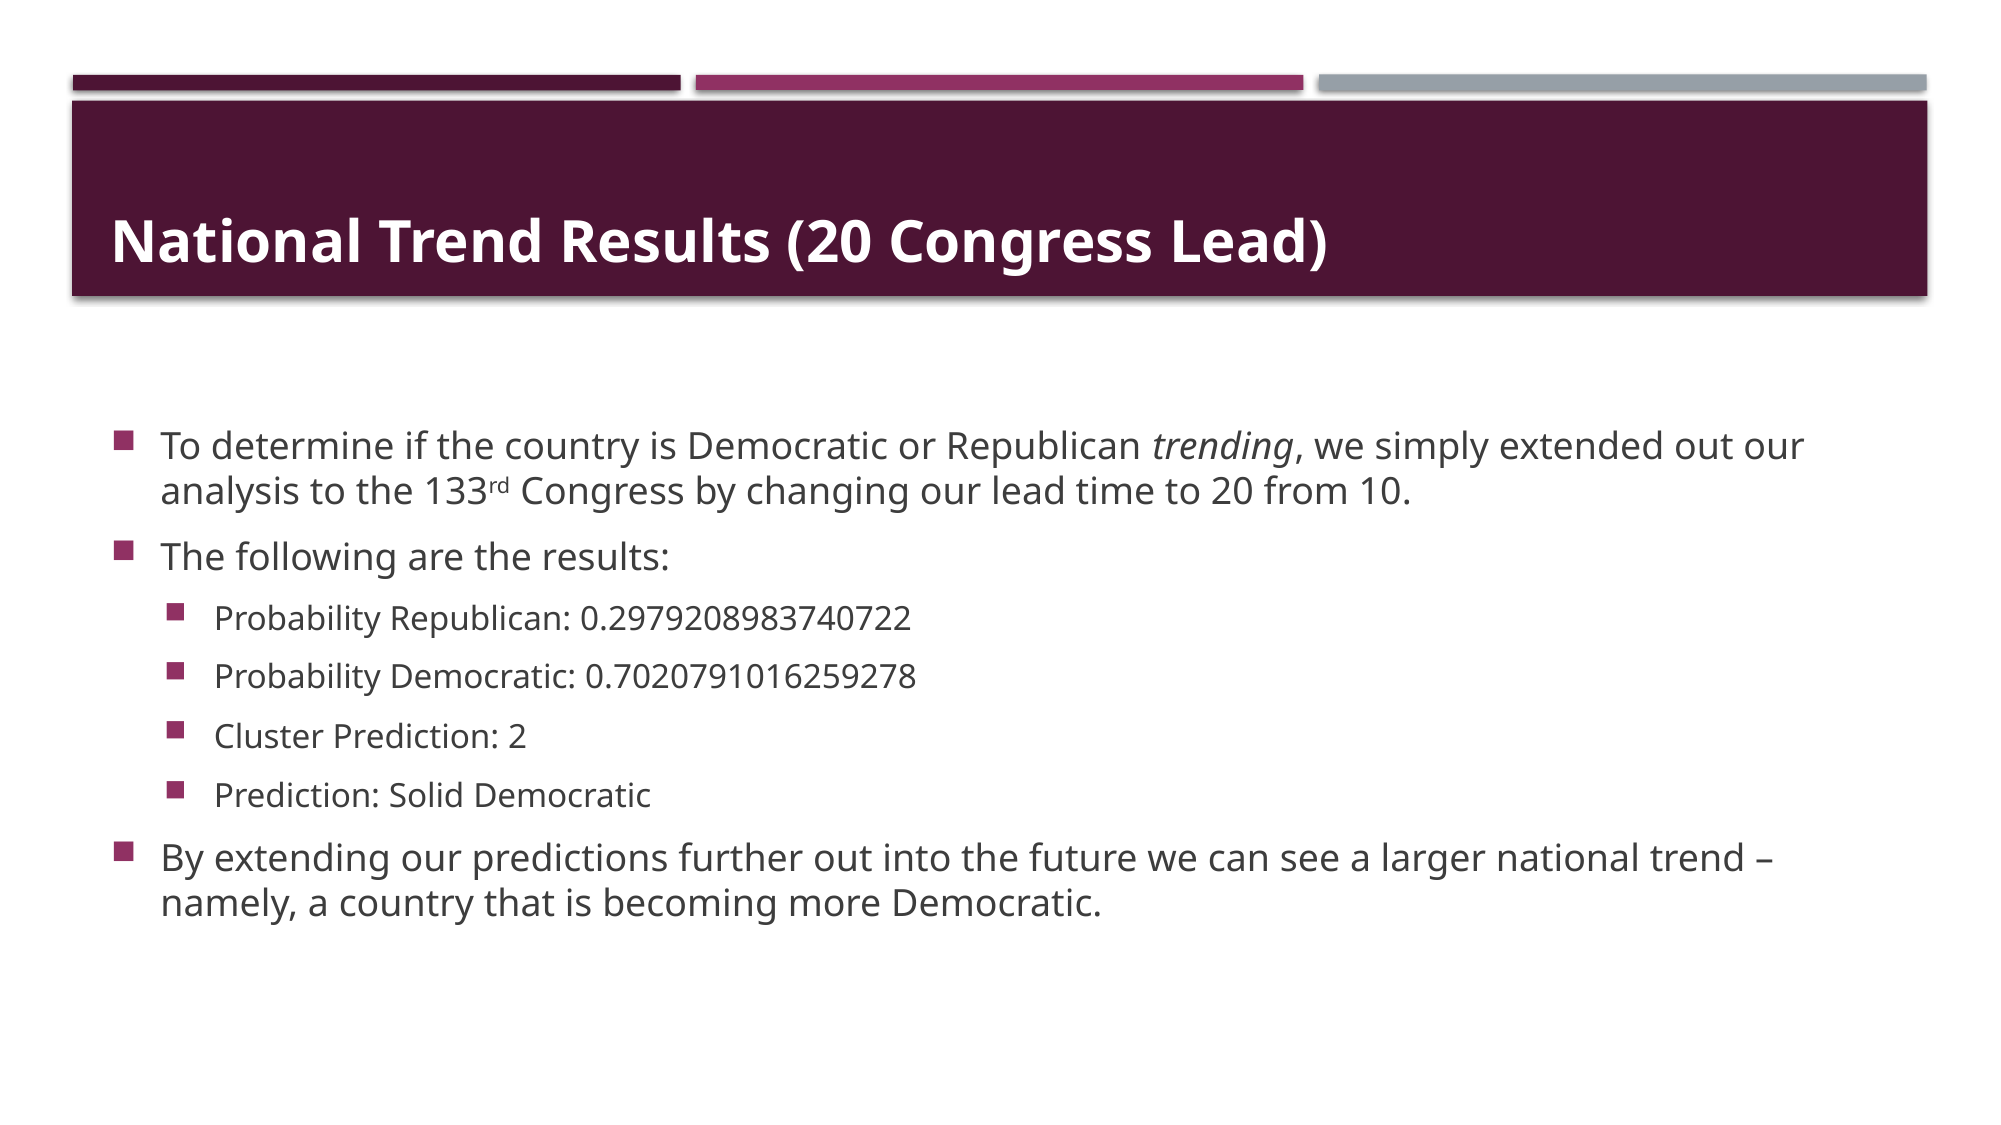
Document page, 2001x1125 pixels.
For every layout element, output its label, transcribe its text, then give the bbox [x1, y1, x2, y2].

list To determine if the country is Democratic or Republican trending, we simply extended out our analysis to the 133rd Congress by changing our lead time to 20 from 10. The following are the results: Probability Republican: 0.2979208983740722 Probability Democratic: 0.7020791016259278 Cluster Prediction: 2 Prediction: Solid Democratic By extending our predictions further out into the future we can see a larger national trend – namely, a country that is becoming more Democratic. [95, 307, 1905, 1104]
title National Trend Results (20 Congress Lead) [95, 115, 1905, 282]
